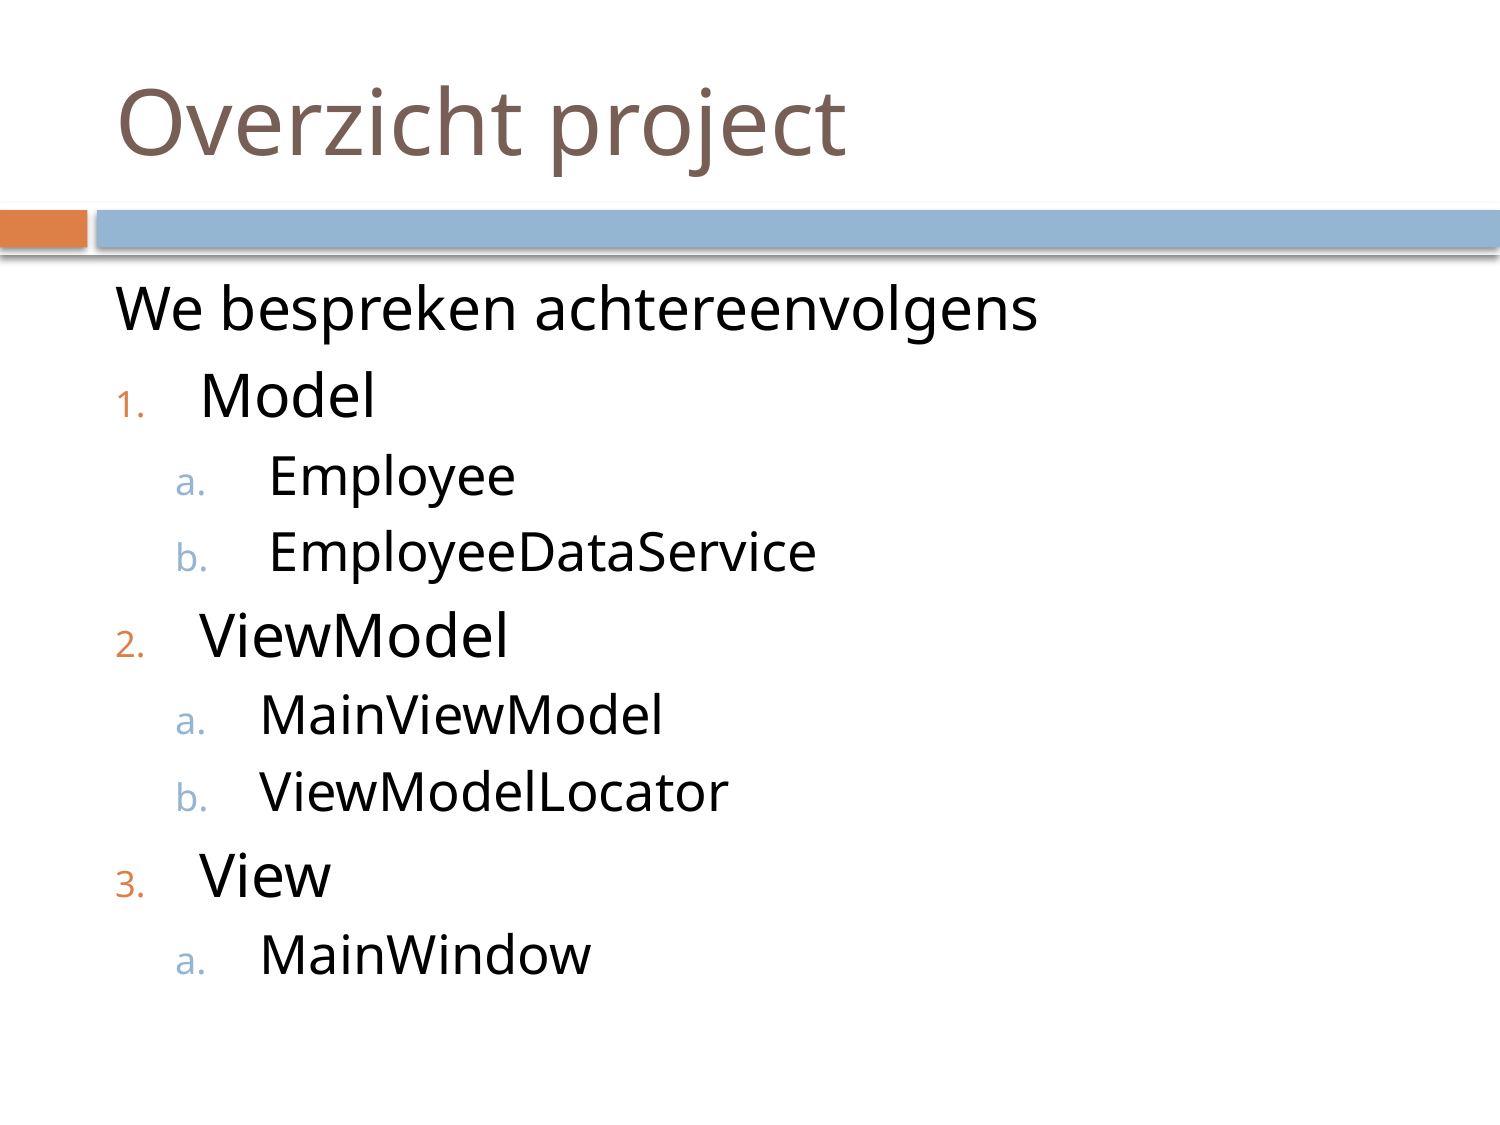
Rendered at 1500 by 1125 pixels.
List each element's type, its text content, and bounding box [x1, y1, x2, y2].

list We bespreken achtereenvolgens Model Employee EmployeeDataService ViewModel MainViewModel ViewModelLocator View MainWindow [100, 262, 1438, 1000]
title Overzicht project [100, 37, 1438, 200]
